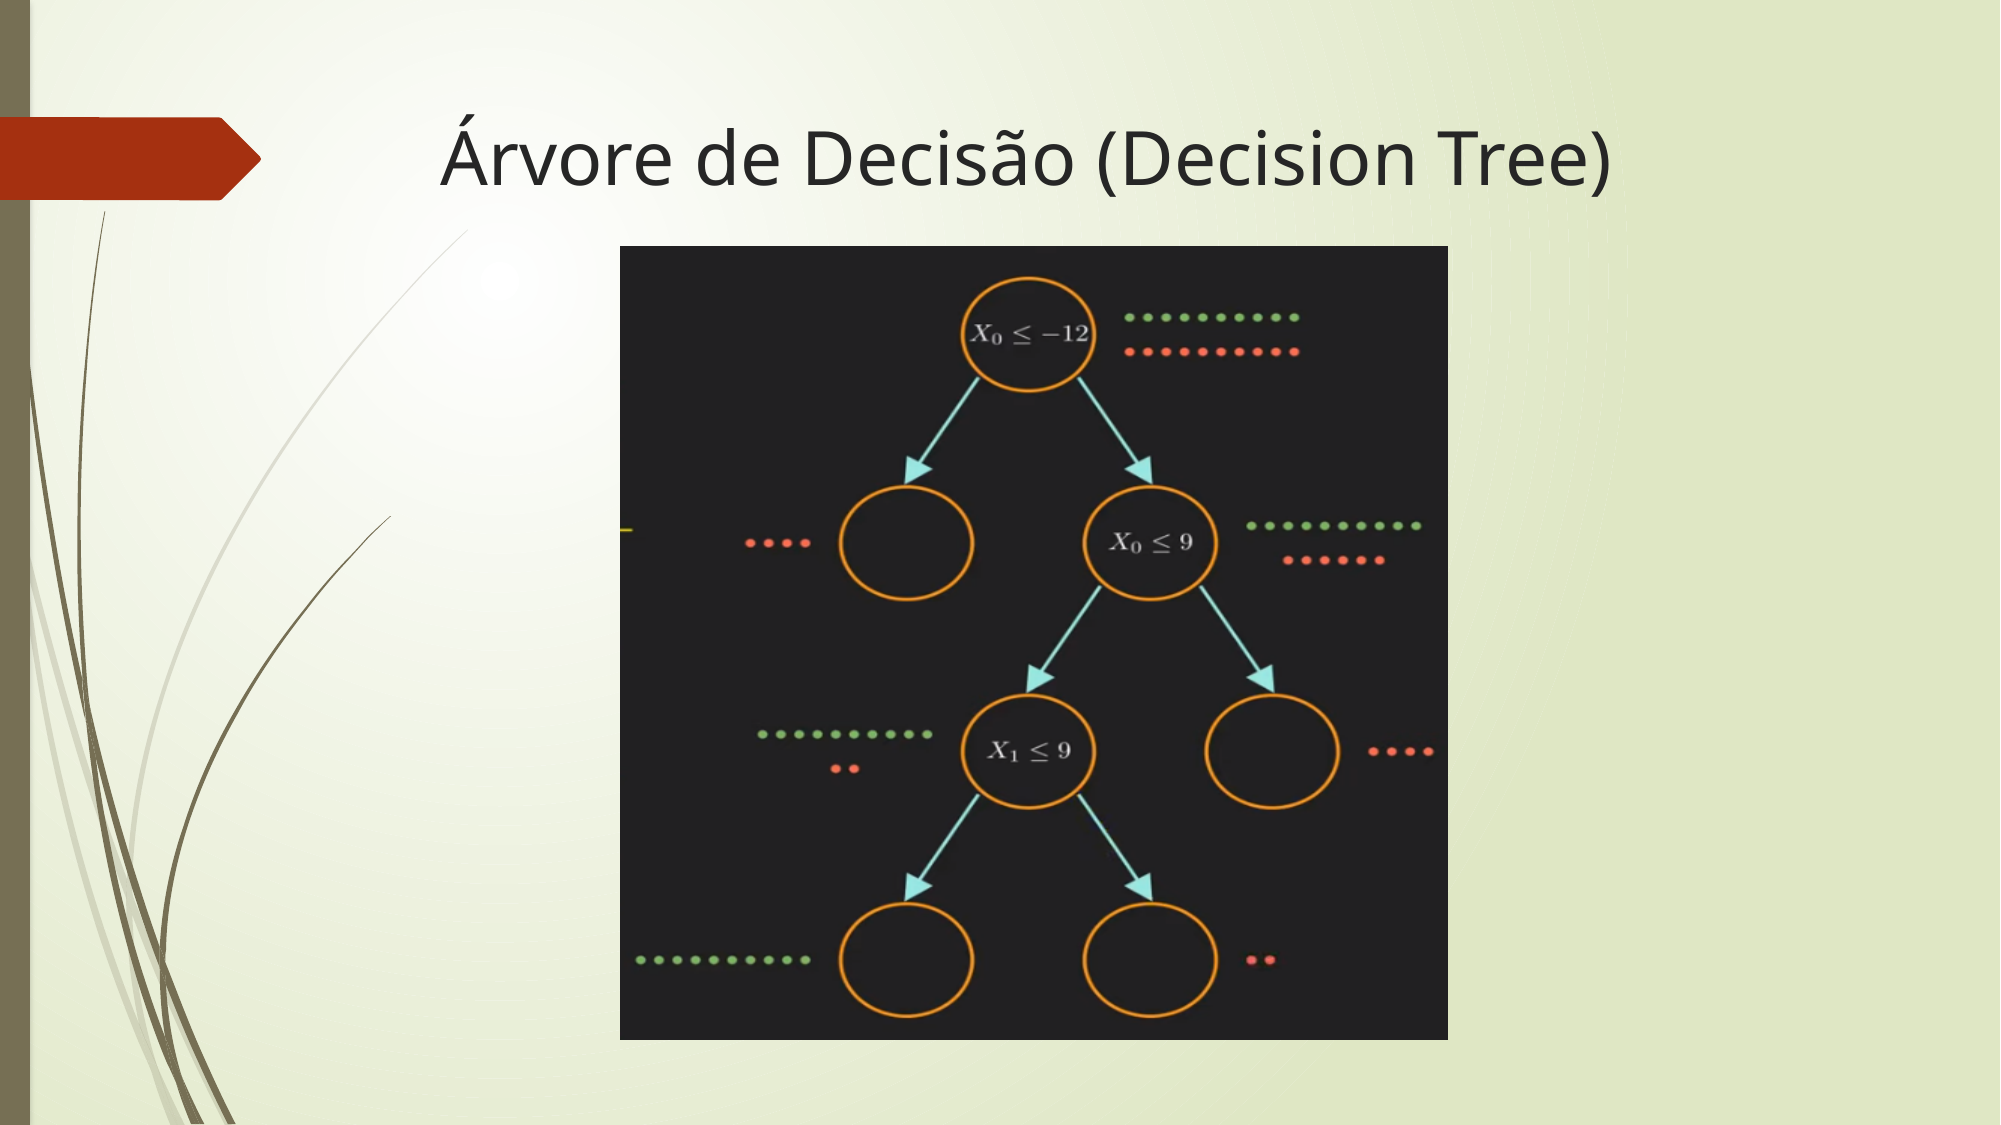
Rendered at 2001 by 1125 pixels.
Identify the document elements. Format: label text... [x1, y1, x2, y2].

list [620, 246, 1448, 1040]
title Árvore de Decisão (Decision Tree) [425, 102, 1888, 313]
